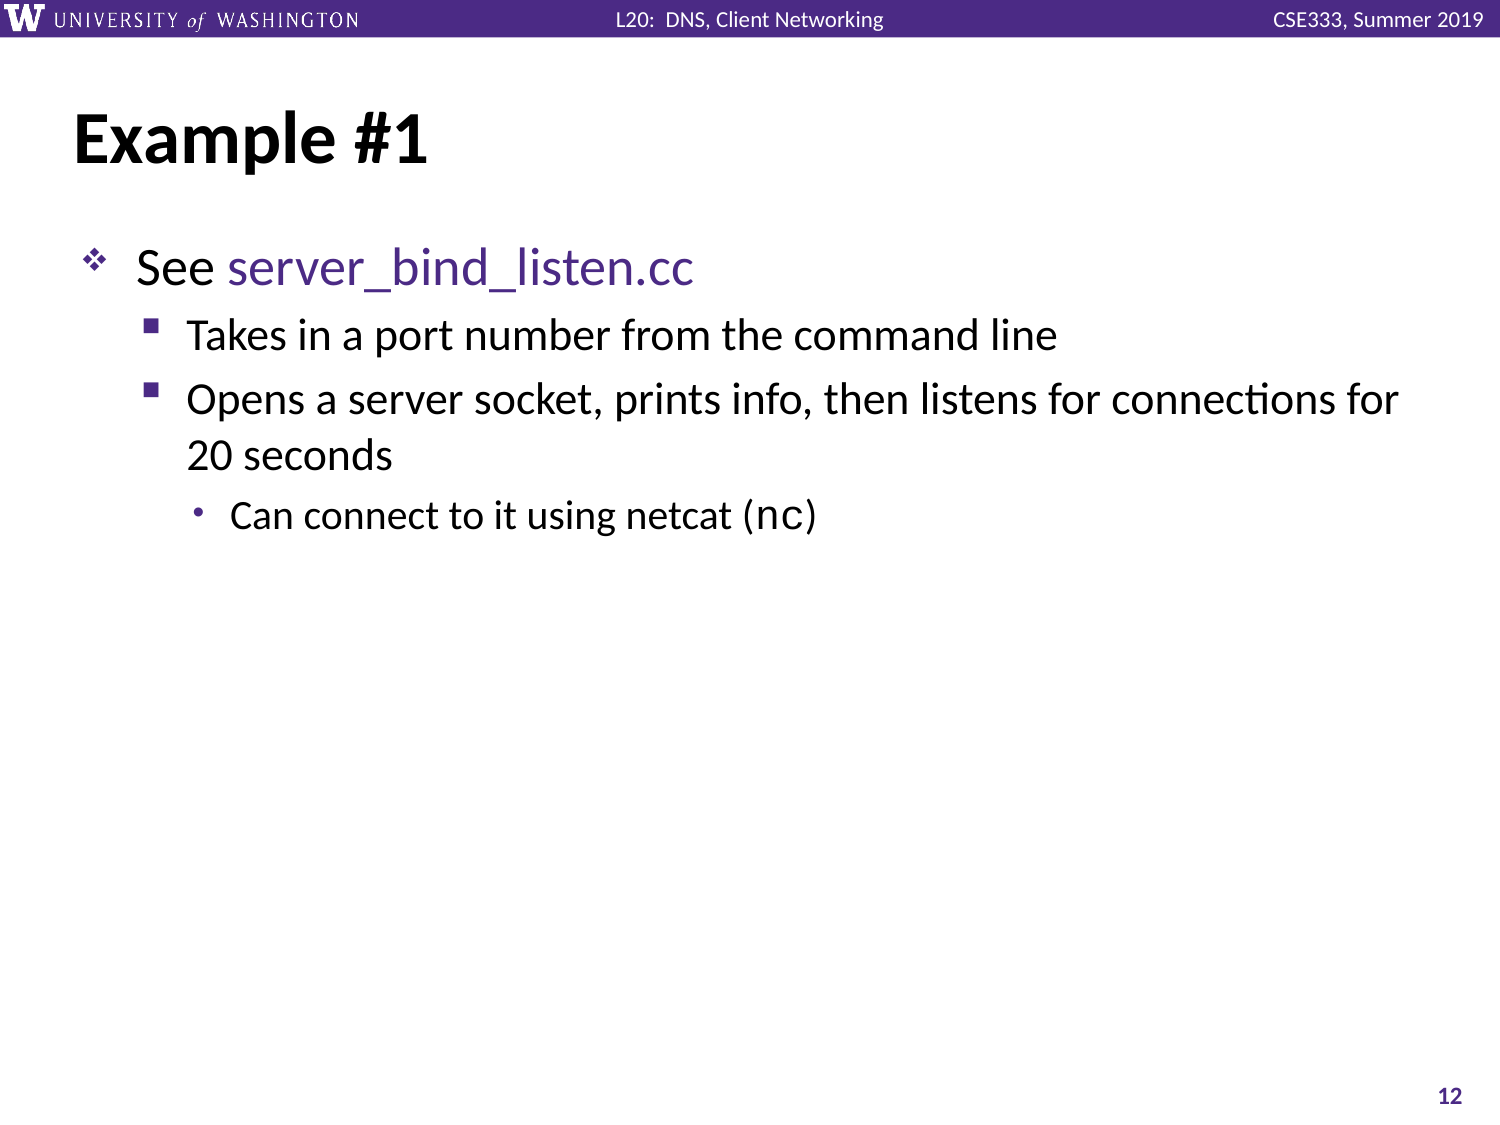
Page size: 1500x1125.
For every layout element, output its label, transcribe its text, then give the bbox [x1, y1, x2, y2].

list See server_bind_listen.cc Takes in a port number from the command line Opens a server socket, prints info, then listens for connections for 20 seconds Can connect to it using netcat (nc) [64, 223, 1438, 1040]
picture [4, 4, 358, 32]
slide_number 12 [1400, 1065, 1500, 1125]
title Example #1 [58, 71, 1438, 197]
